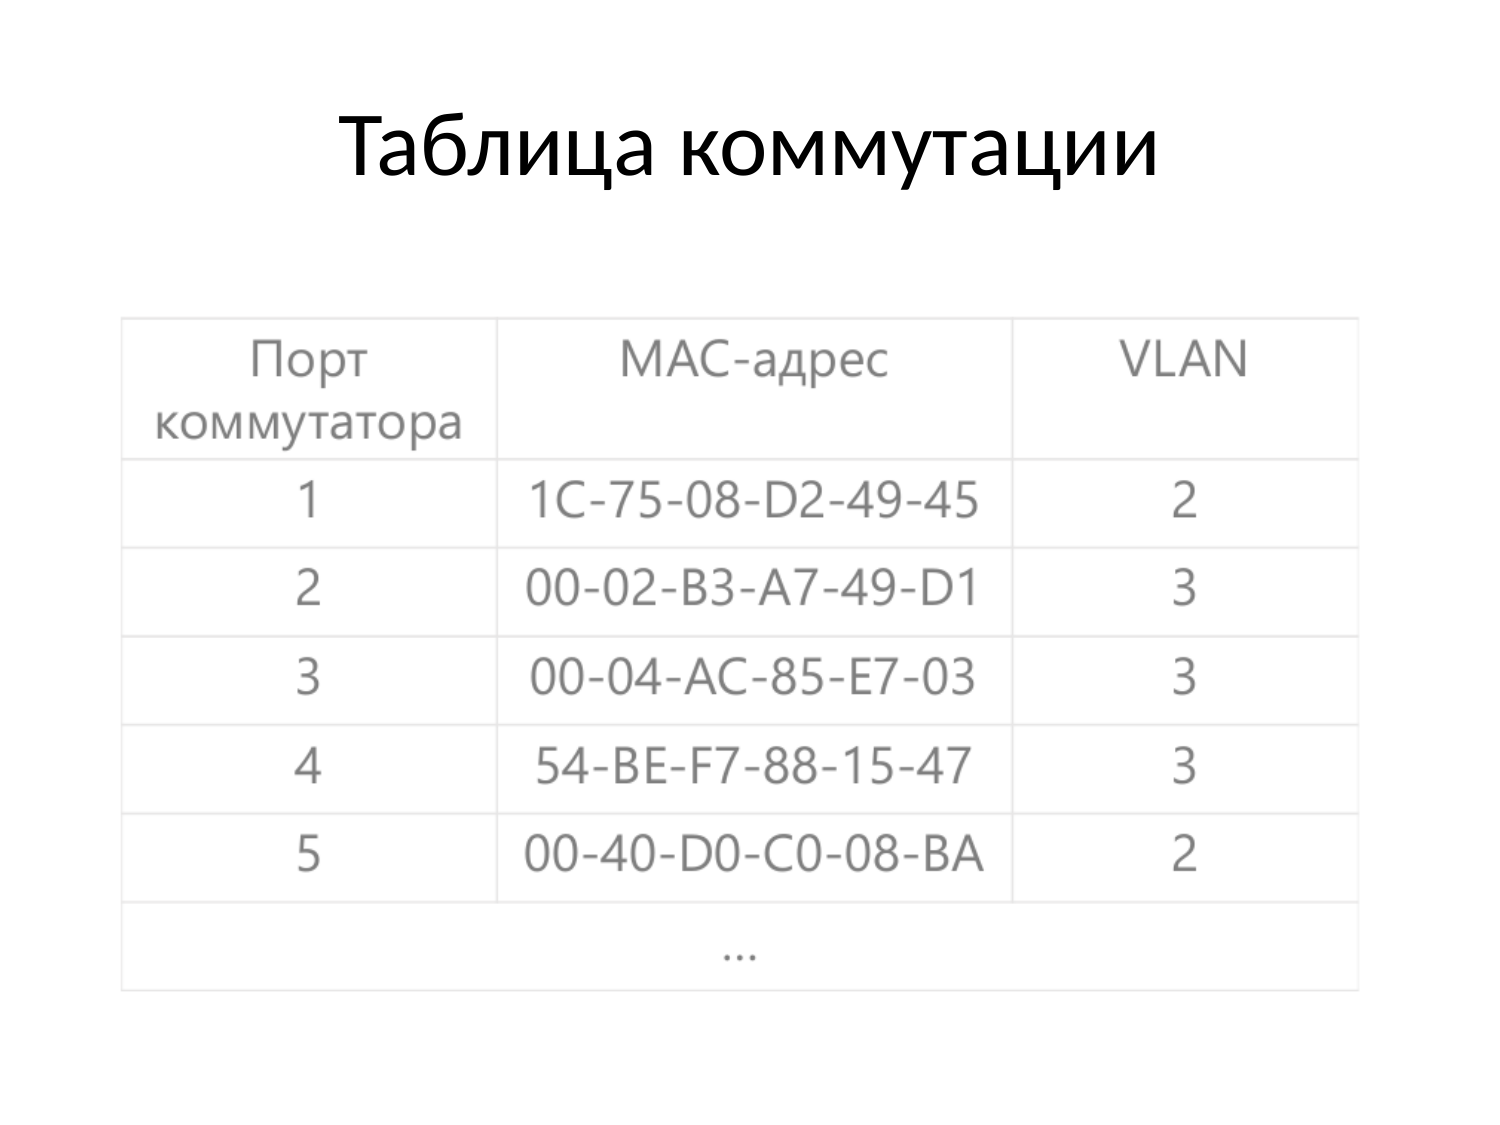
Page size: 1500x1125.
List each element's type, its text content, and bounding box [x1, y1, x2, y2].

title Таблица коммутации [75, 45, 1425, 233]
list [74, 268, 1426, 1000]
